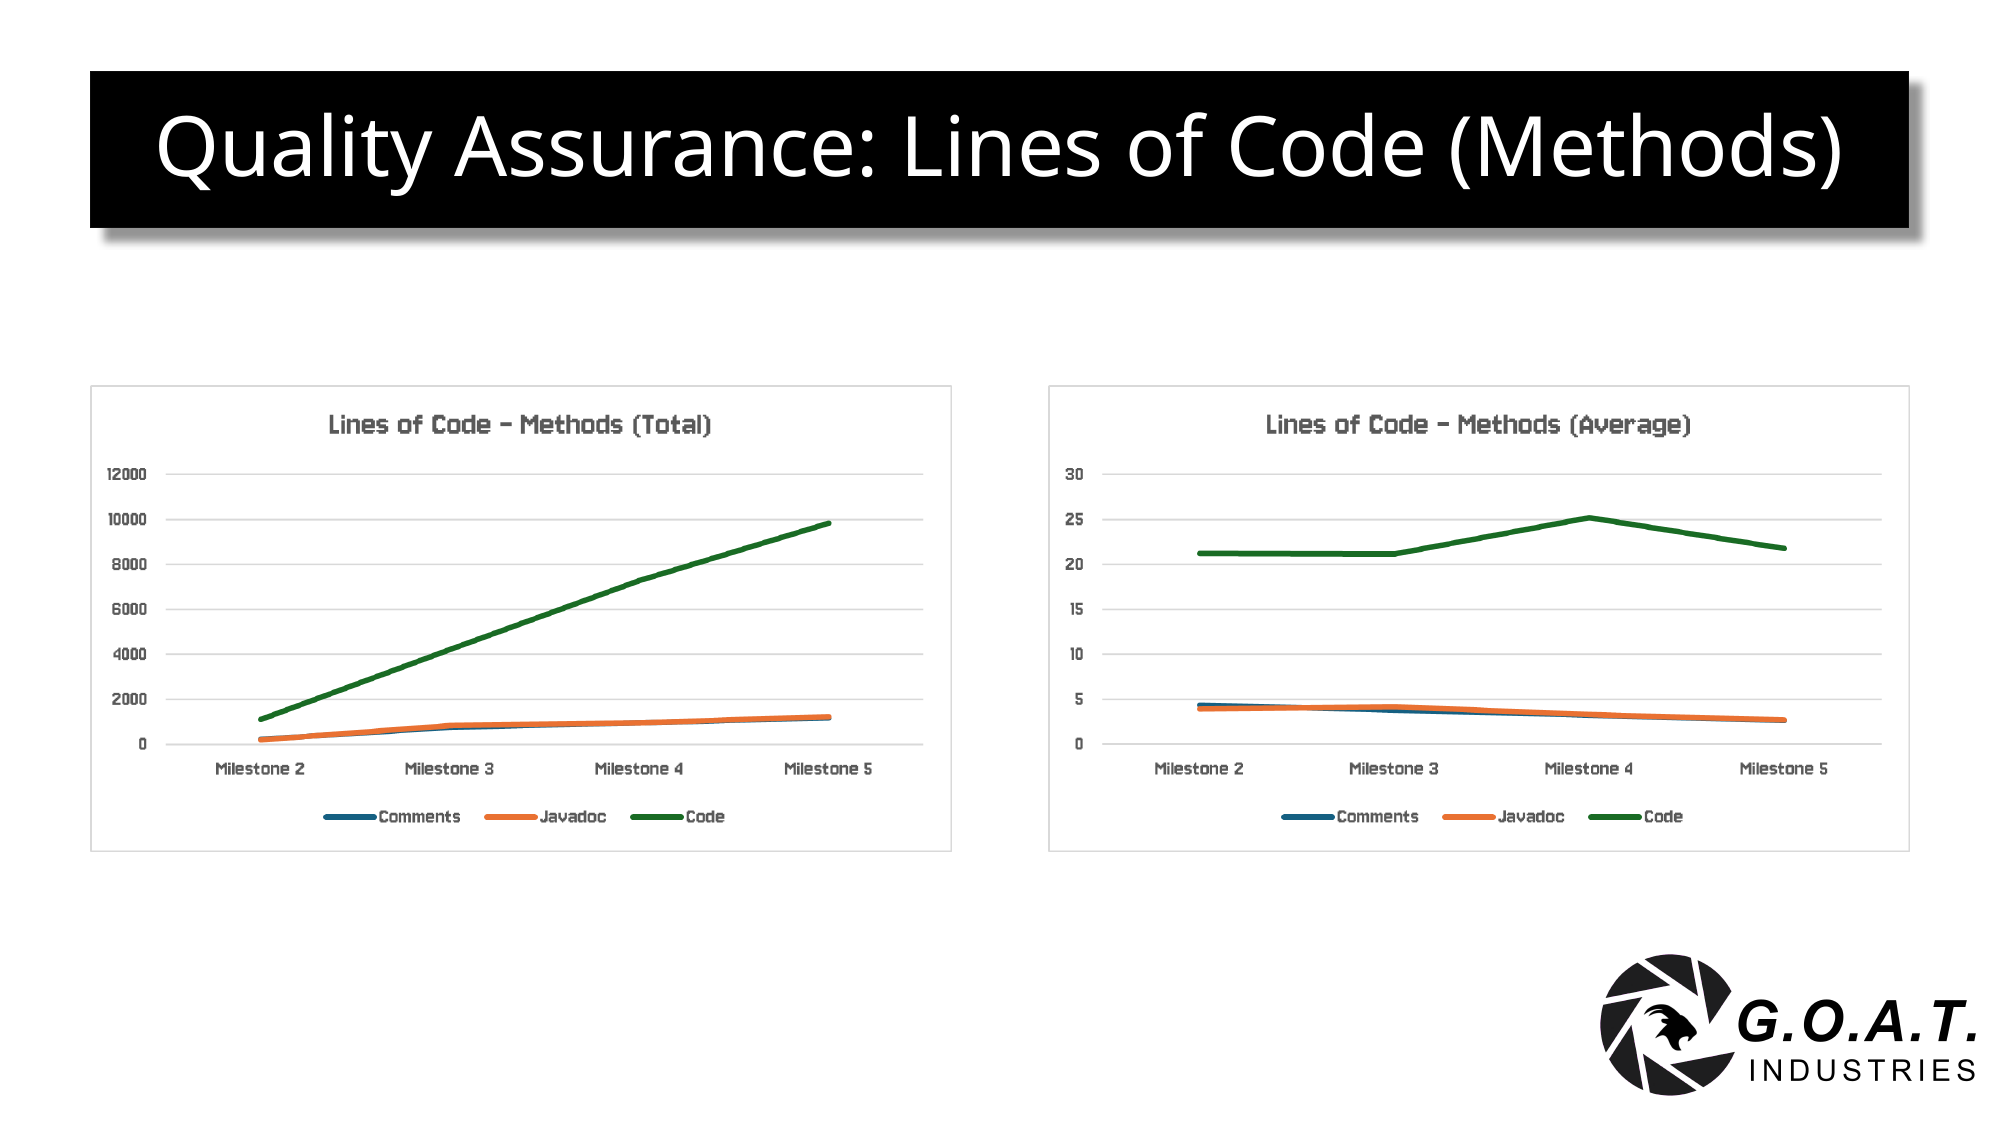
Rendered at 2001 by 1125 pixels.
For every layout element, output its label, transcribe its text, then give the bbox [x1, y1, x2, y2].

picture [1048, 384, 1910, 853]
text_box Quality Assurance: Lines of Code (Methods) [90, 71, 1909, 228]
picture [90, 384, 952, 853]
picture [1600, 954, 1976, 1096]
